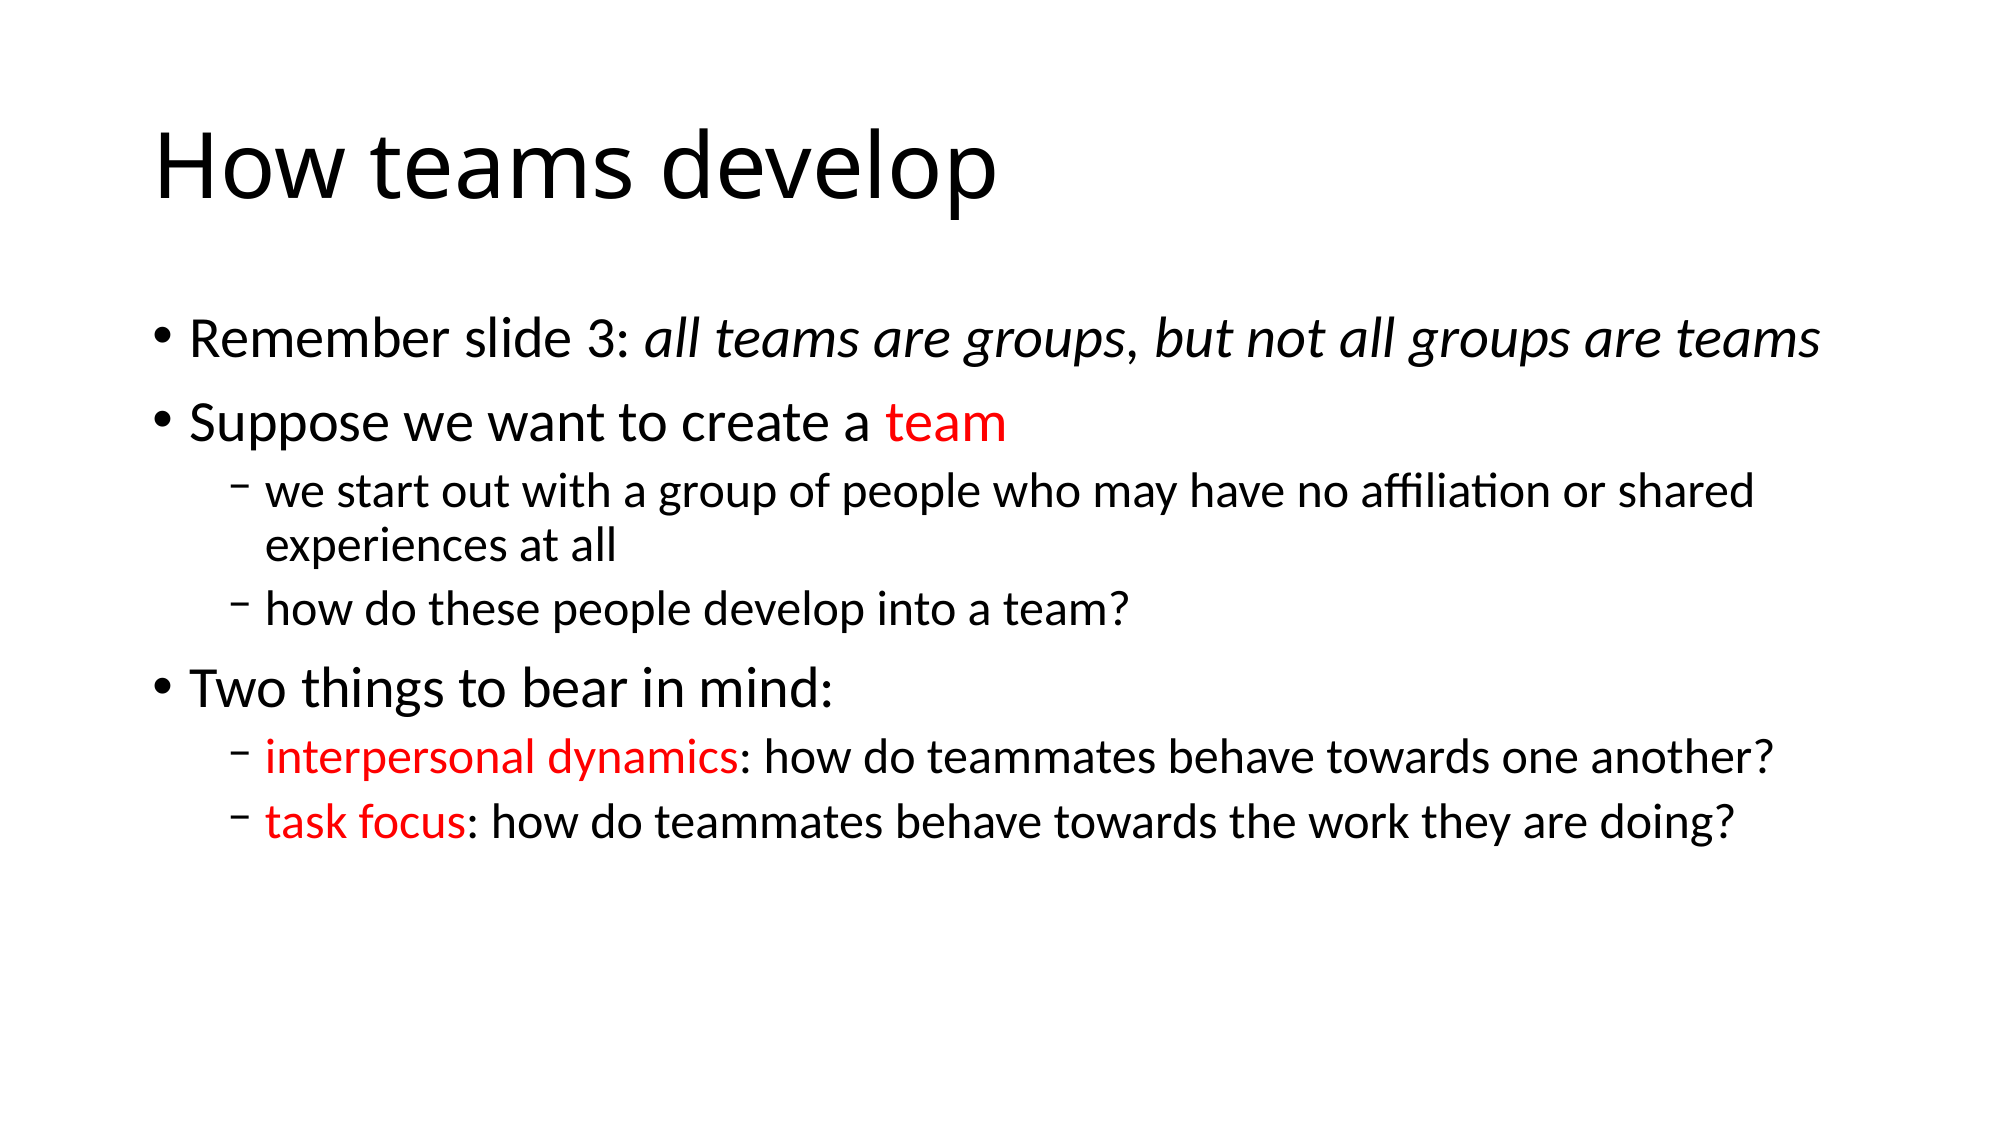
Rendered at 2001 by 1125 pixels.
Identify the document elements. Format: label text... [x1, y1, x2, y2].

title How teams develop [137, 59, 1863, 278]
list Remember slide 3: all teams are groups, but not all groups are teams Suppose we want to create a team we start out with a group of people who may have no affiliation or shared experiences at all how do these people develop into a team? Two things to bear in mind: interpersonal dynamics: how do teammates behave towards one another? task focus: how do teammates behave towards the work they are doing? [137, 299, 1863, 1014]
